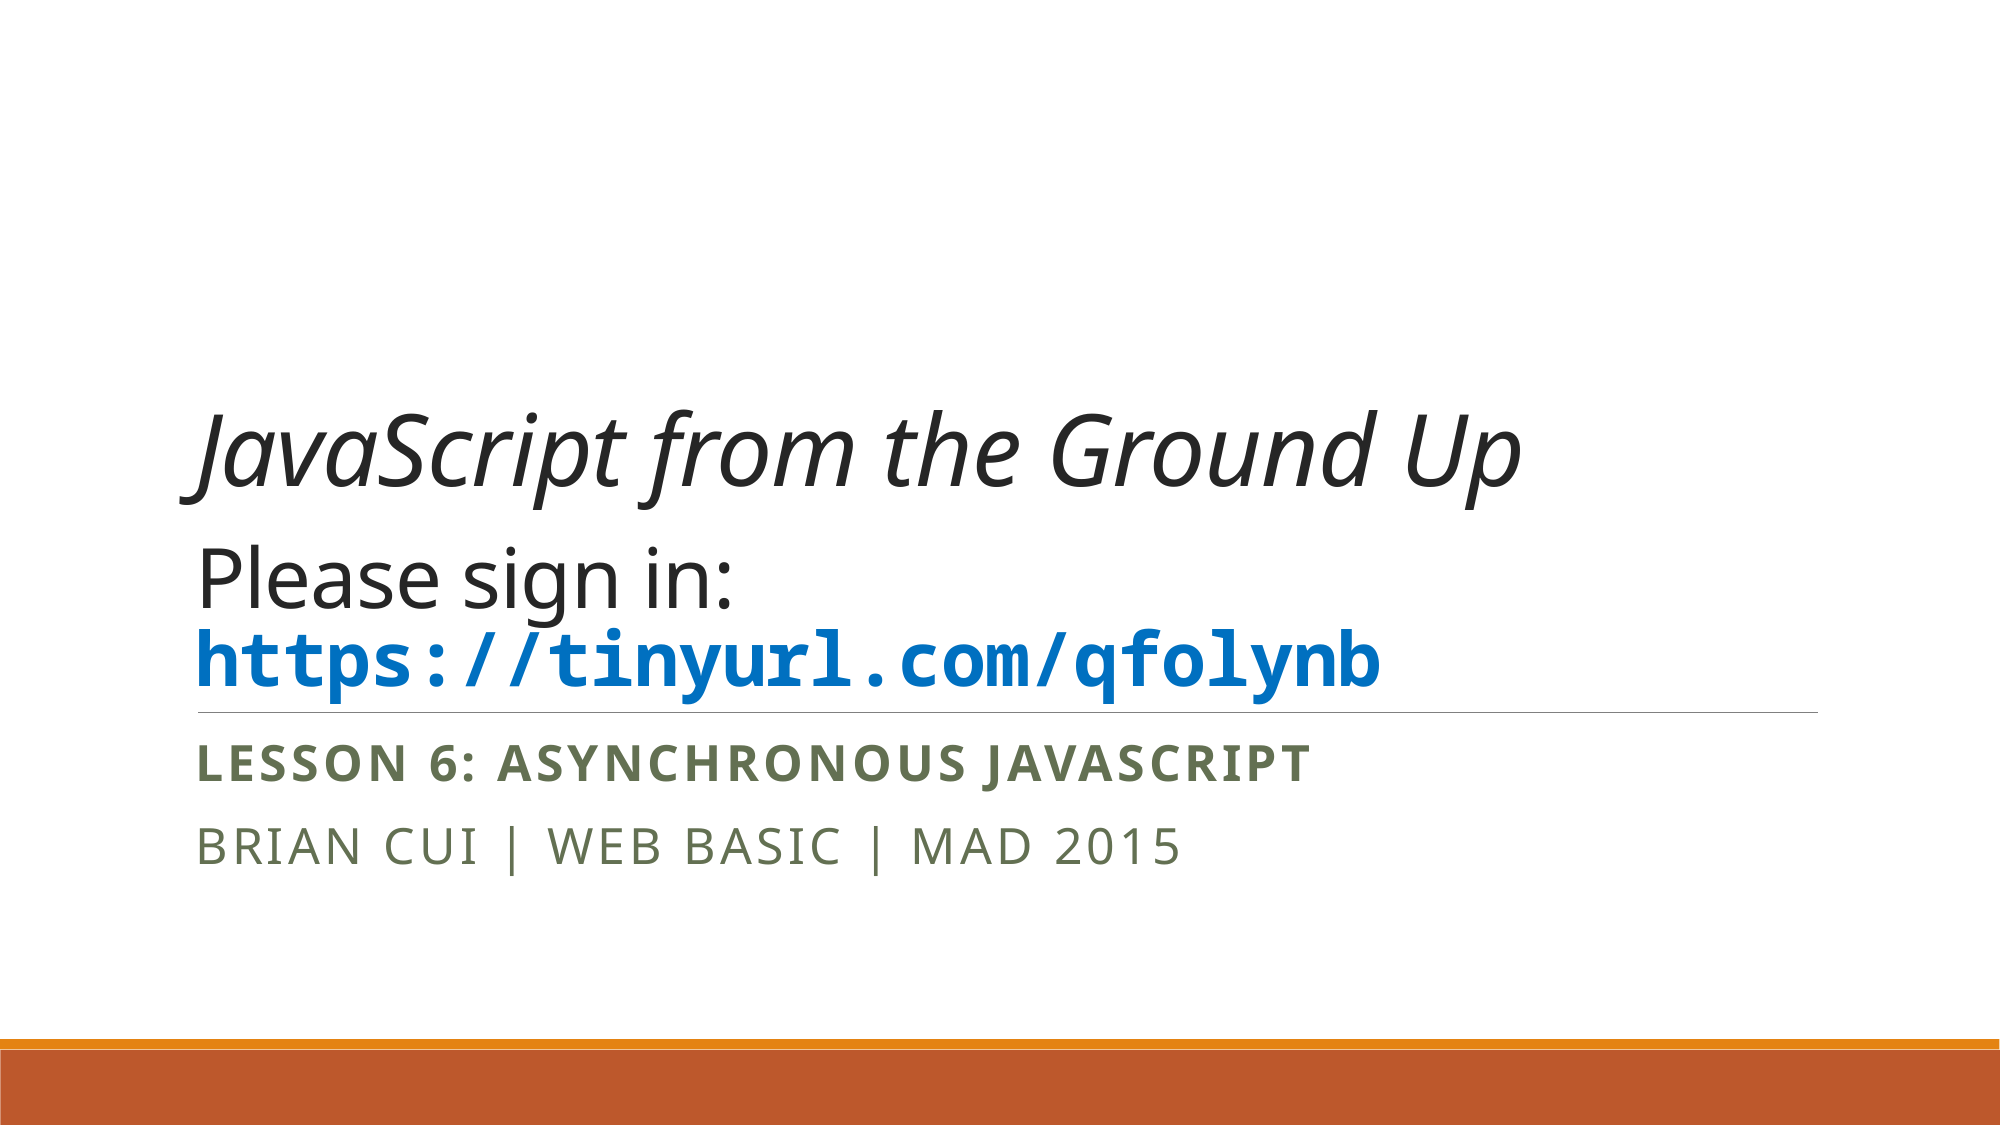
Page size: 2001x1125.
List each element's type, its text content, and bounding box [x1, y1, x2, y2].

title JavaScript from the Ground Up Please sign in: https://tinyurl.com/qfolynb [180, 124, 1830, 710]
subtitle Lesson 6: Asynchronous Javascript Brian Cui | Web Basic | MAD 2015 [180, 730, 1831, 919]
